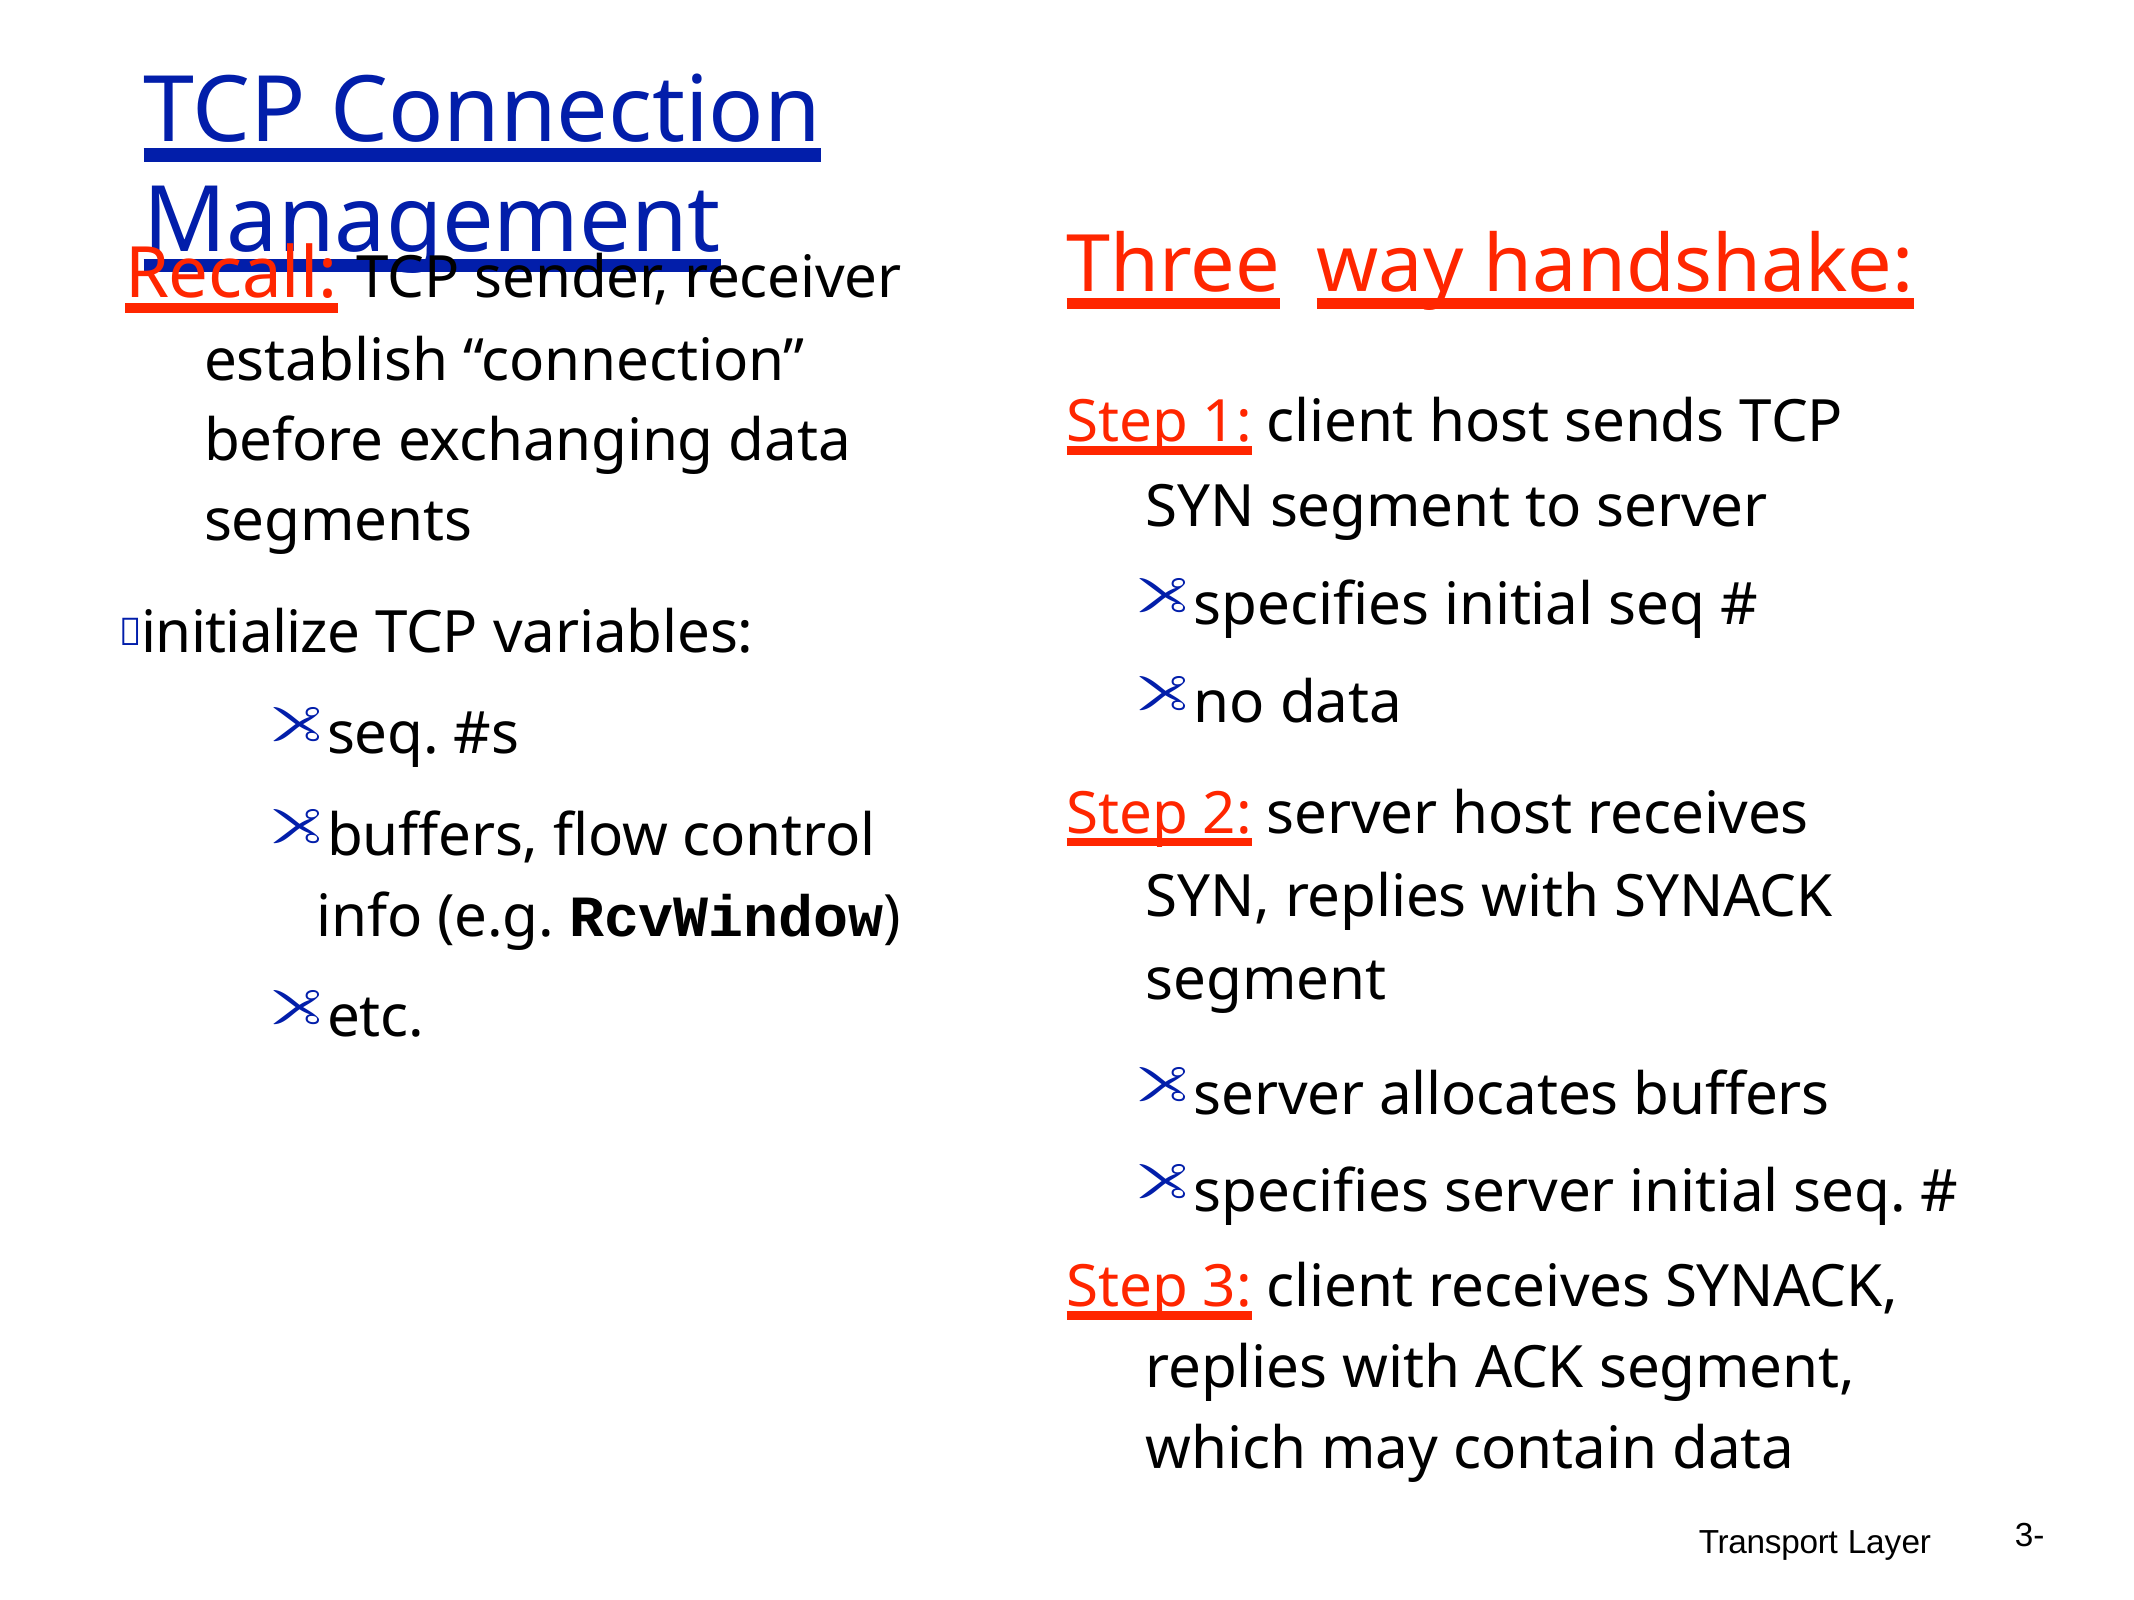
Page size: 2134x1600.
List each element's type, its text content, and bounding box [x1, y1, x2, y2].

text_box Three way handshake: Step 1: client host sends TCP SYN segment to server specifies initial seq # no data Step 2: server host receives SYN, replies with SYNACK segment server allocates buffers specifies server initial seq. # Step 3: client receives SYNACK, replies with ACK segment, which may contain data [1064, 210, 2047, 1481]
title TCP Connection Management [141, 47, 1363, 318]
footer 3- [2012, 1514, 2047, 1600]
text_box Recall: TCP sender, receiver establish “connection” before exchanging data segments initialize TCP variables: seq. #s buffers, flow control info (e.g. RcvWindow) etc. [118, 209, 937, 1049]
slide_number Transport Layer [1696, 1520, 1938, 1600]
